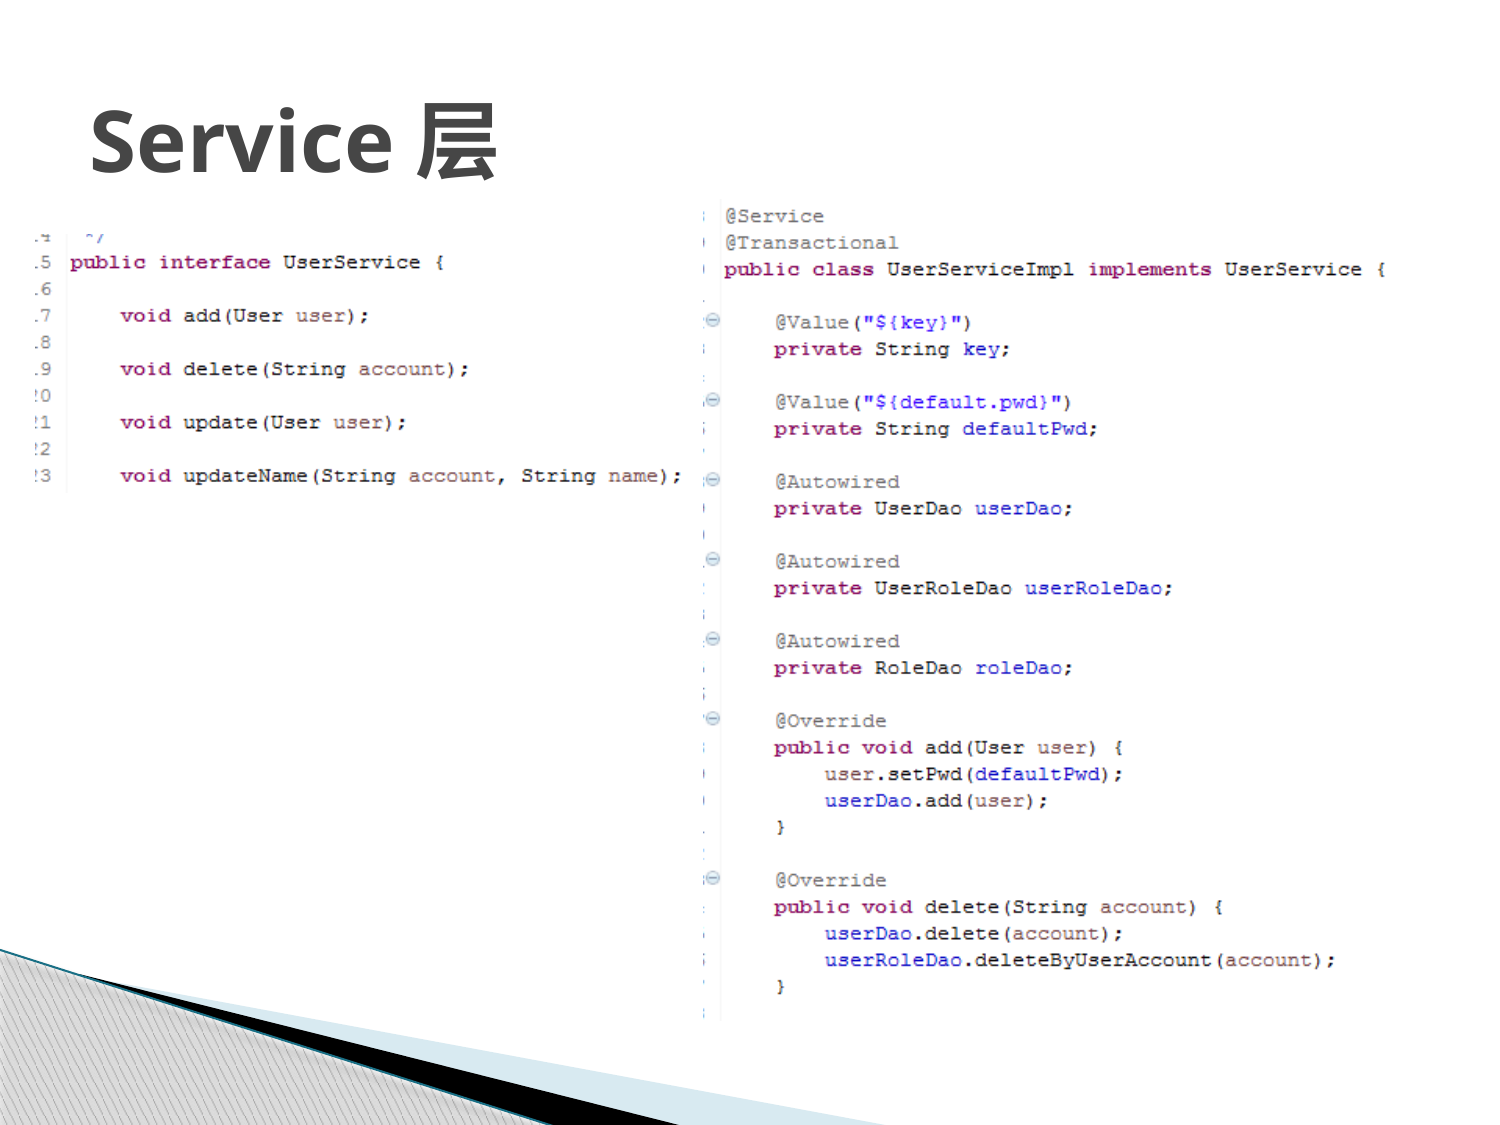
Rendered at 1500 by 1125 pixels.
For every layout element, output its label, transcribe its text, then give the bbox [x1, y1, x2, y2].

picture [34, 198, 1405, 1022]
title Service层 [75, 45, 1425, 233]
